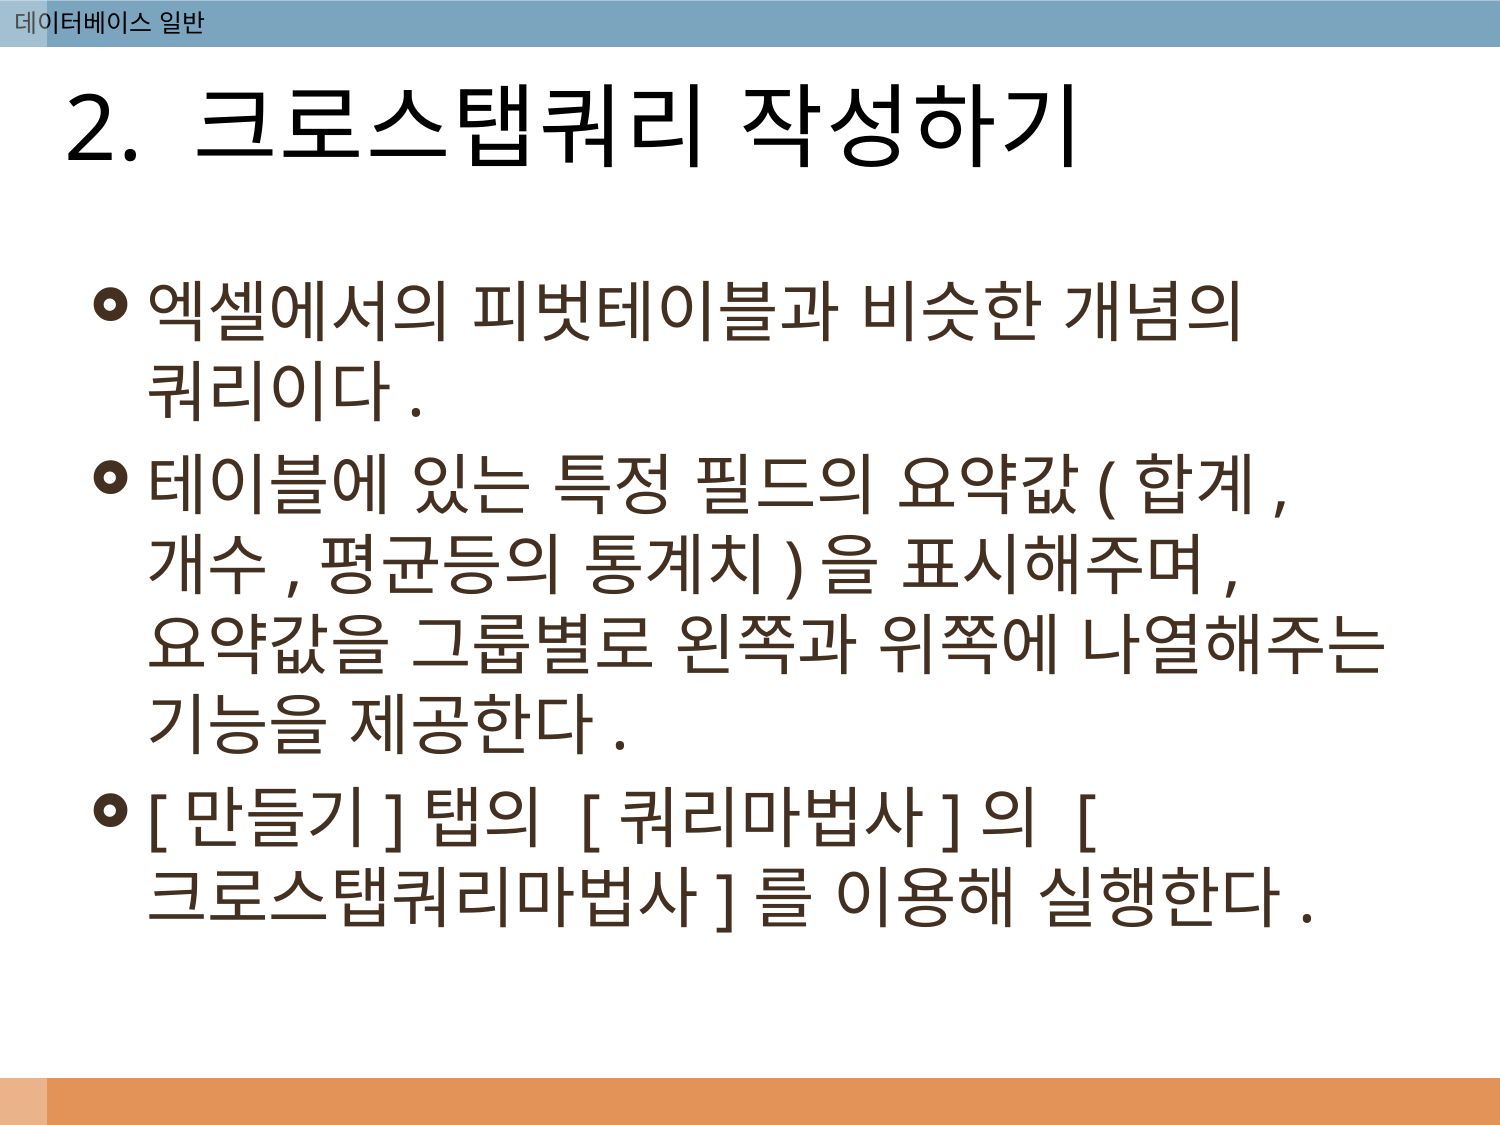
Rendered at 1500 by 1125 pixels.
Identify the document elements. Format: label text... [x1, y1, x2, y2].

title 2. 크로스탭쿼리 작성하기 [49, 46, 1454, 202]
list 엑셀에서의 피벗테이블과 비슷한 개념의 쿼리이다. 테이블에 있는 특정 필드의 요약값(합계,개수,평균등의 통계치)을 표시해주며, 요약값을 그룹별로 왼쪽과 위쪽에 나열해주는 기능을 제공한다. [만들기]탭의 [쿼리마법사]의 [크로스탭쿼리마법사]를 이용해 실행한다. [75, 262, 1425, 1005]
